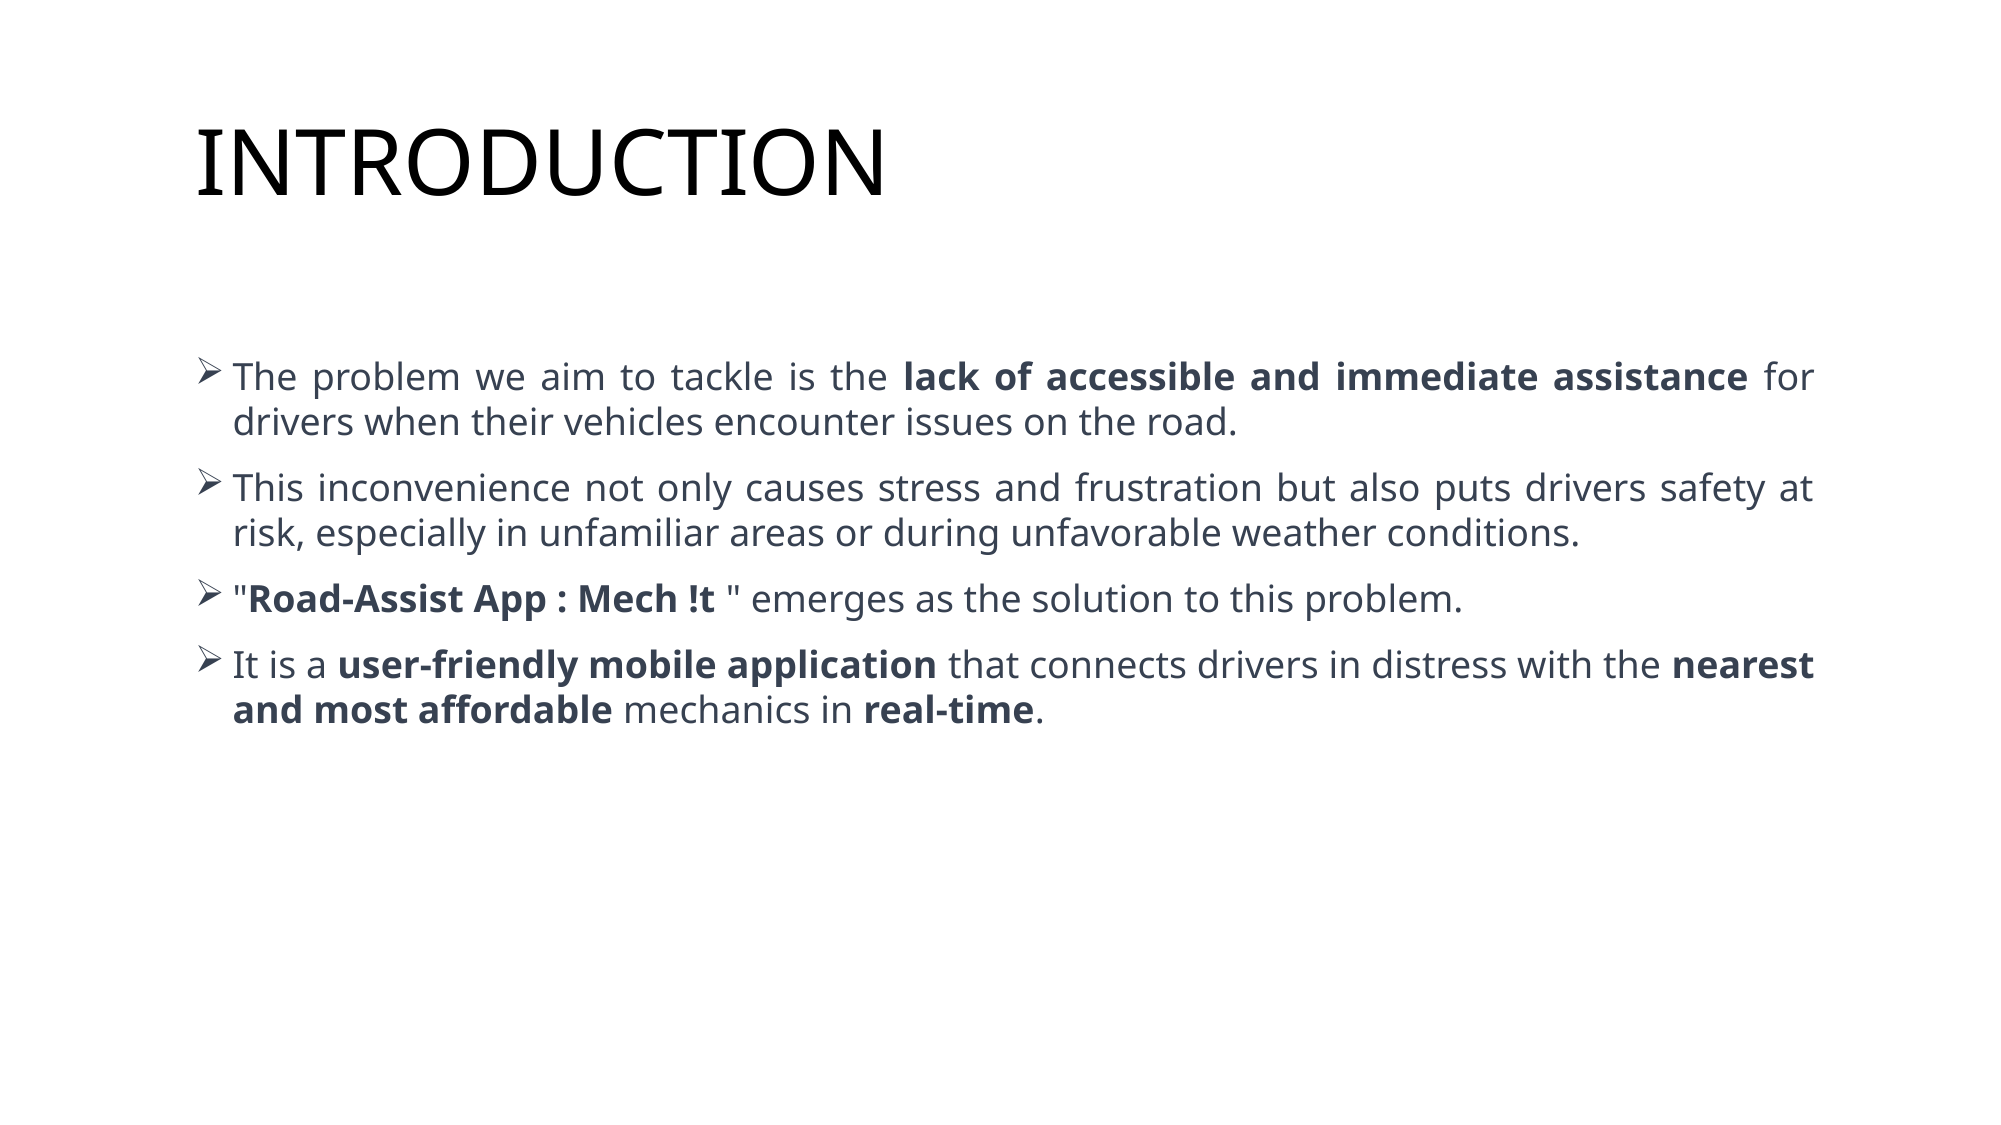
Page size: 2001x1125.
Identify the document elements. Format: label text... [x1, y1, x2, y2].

title INTRODUCTION [180, 47, 1830, 285]
list The problem we aim to tackle is the lack of accessible and immediate assistance for drivers when their vehicles encounter issues on the road. This inconvenience not only causes stress and frustration but also puts drivers safety at risk, especially in unfamiliar areas or during unfavorable weather conditions. "Road-Assist App : Mech !t " emerges as the solution to this problem. It is a user-friendly mobile application that connects drivers in distress with the nearest and most affordable mechanics in real-time. [180, 345, 1830, 963]
